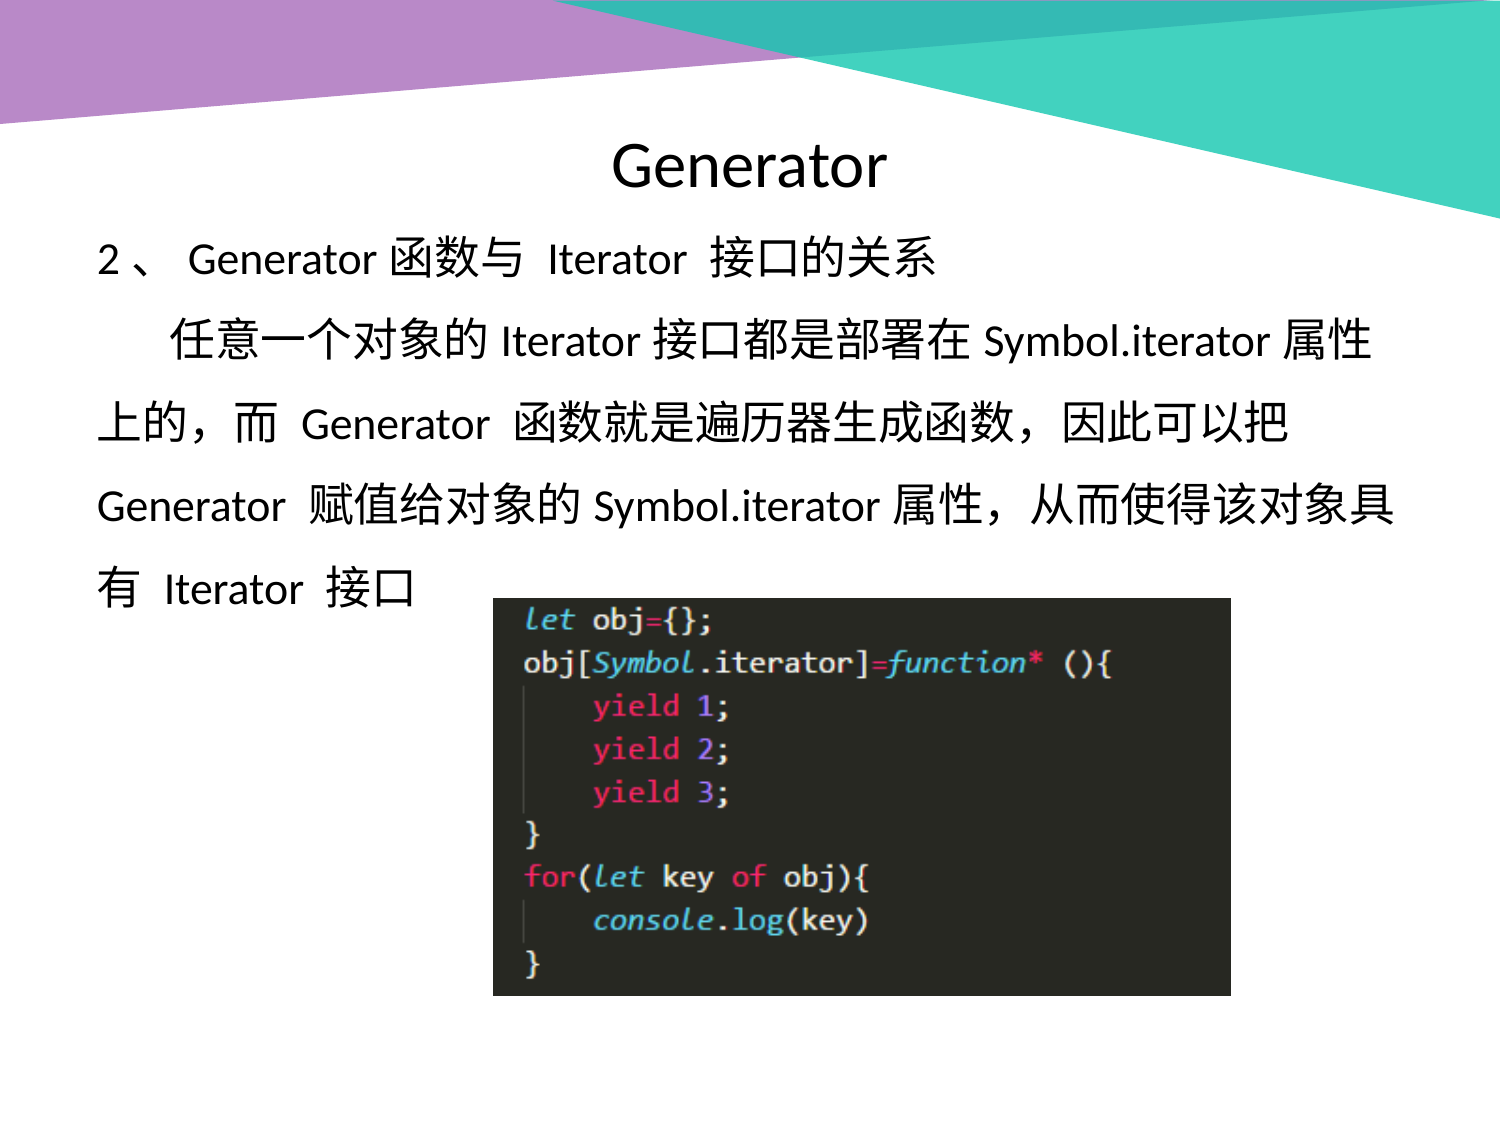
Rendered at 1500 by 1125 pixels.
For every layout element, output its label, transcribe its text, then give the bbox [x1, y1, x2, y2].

text_box Generator 2、Generator函数与 Iterator 接口的关系 任意一个对象的Iterator接口都是部署在Symbol.iterator属性上的，而 Generator 函数就是遍历器生成函数，因此可以把 Generator 赋值给对象的Symbol.iterator属性，从而使得该对象具有 Iterator 接口 [82, 73, 1418, 1071]
picture [493, 597, 1231, 996]
